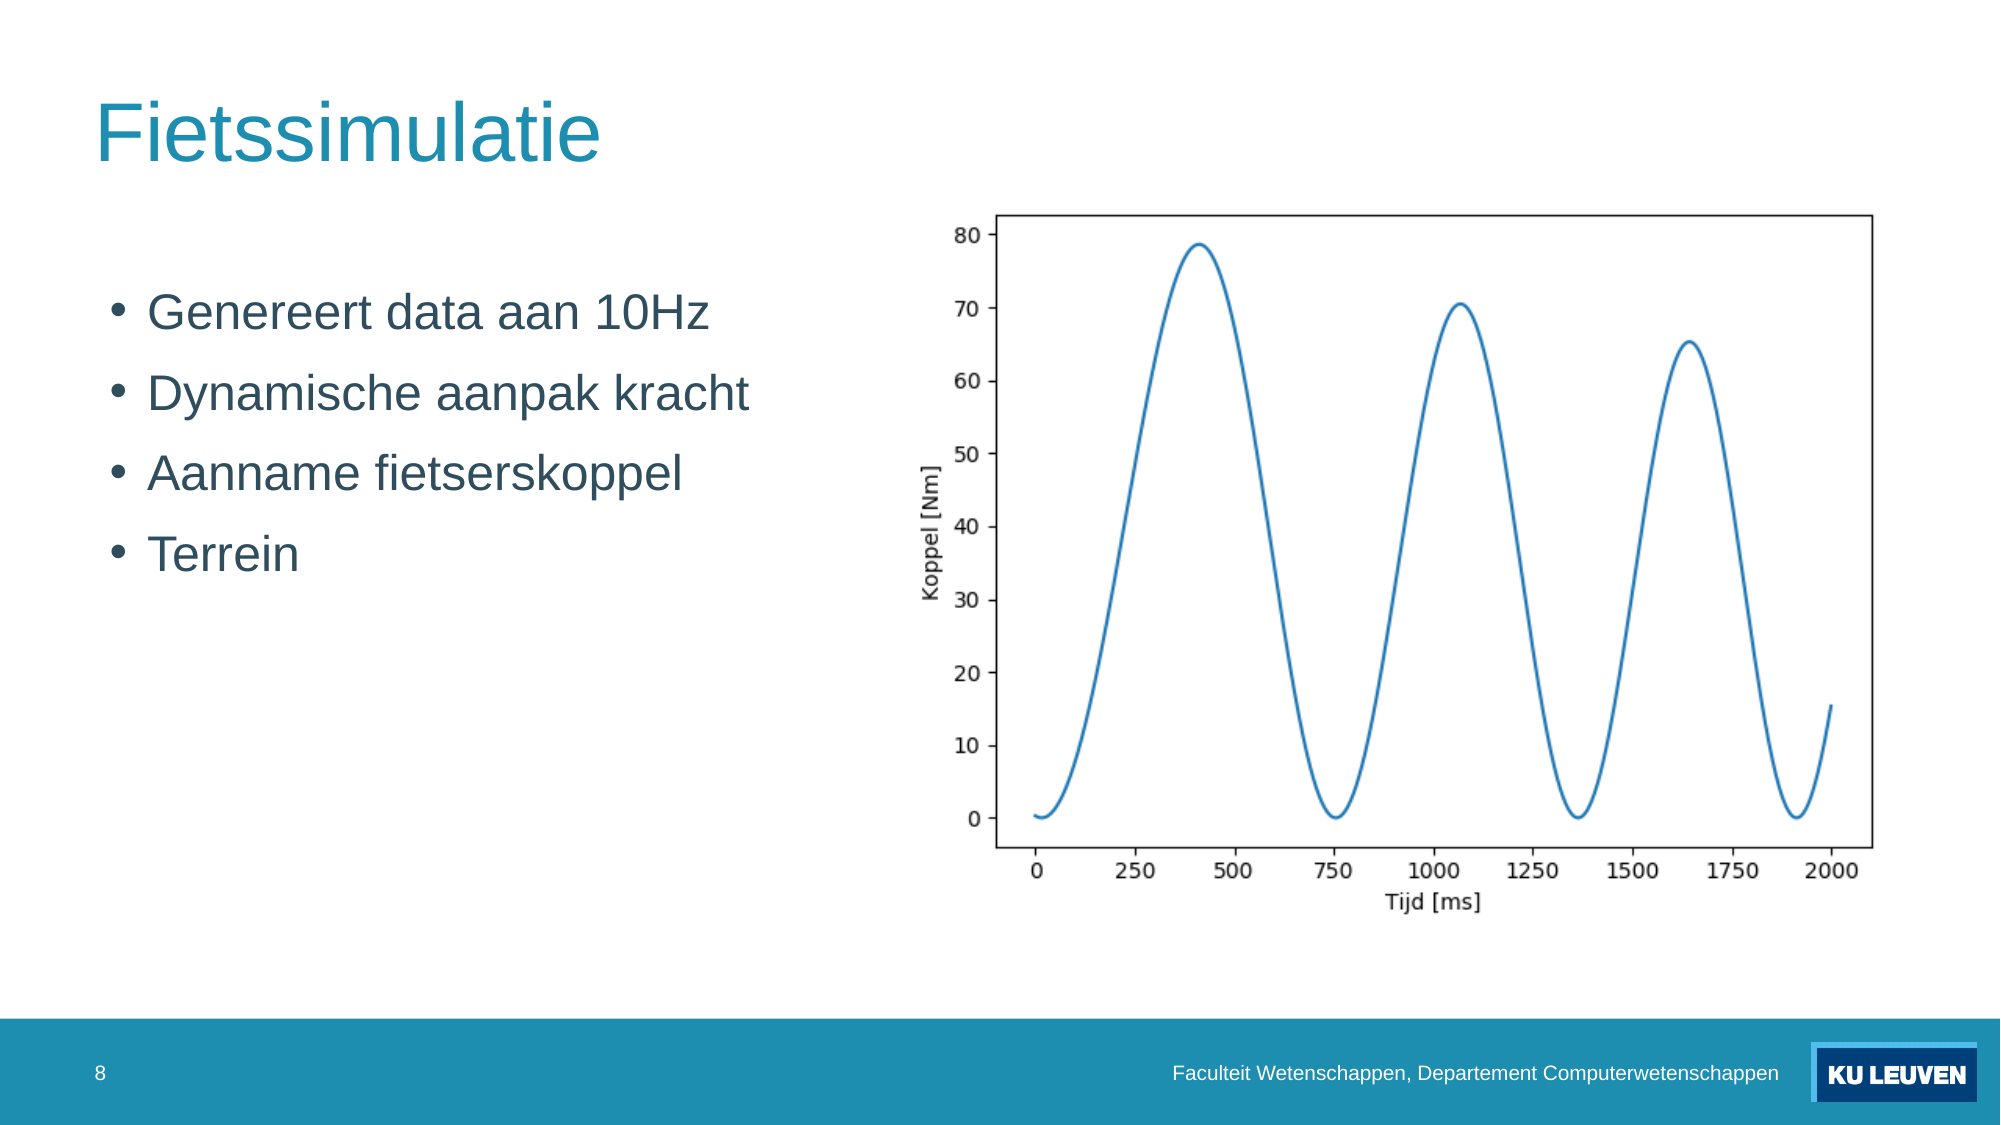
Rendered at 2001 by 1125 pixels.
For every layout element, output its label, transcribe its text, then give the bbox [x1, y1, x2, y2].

title Fietssimulatie [94, 33, 1906, 223]
slide_number 8 [94, 1018, 201, 1125]
picture [1811, 1042, 1977, 1102]
footer Faculteit Wetenschappen, Departement Computerwetenschappen [989, 1018, 1809, 1125]
picture [899, 187, 1900, 938]
list Genereert data aan 10Hz Dynamische aanpak kracht Aanname fietserskoppel Terrein [94, 271, 1906, 1004]
